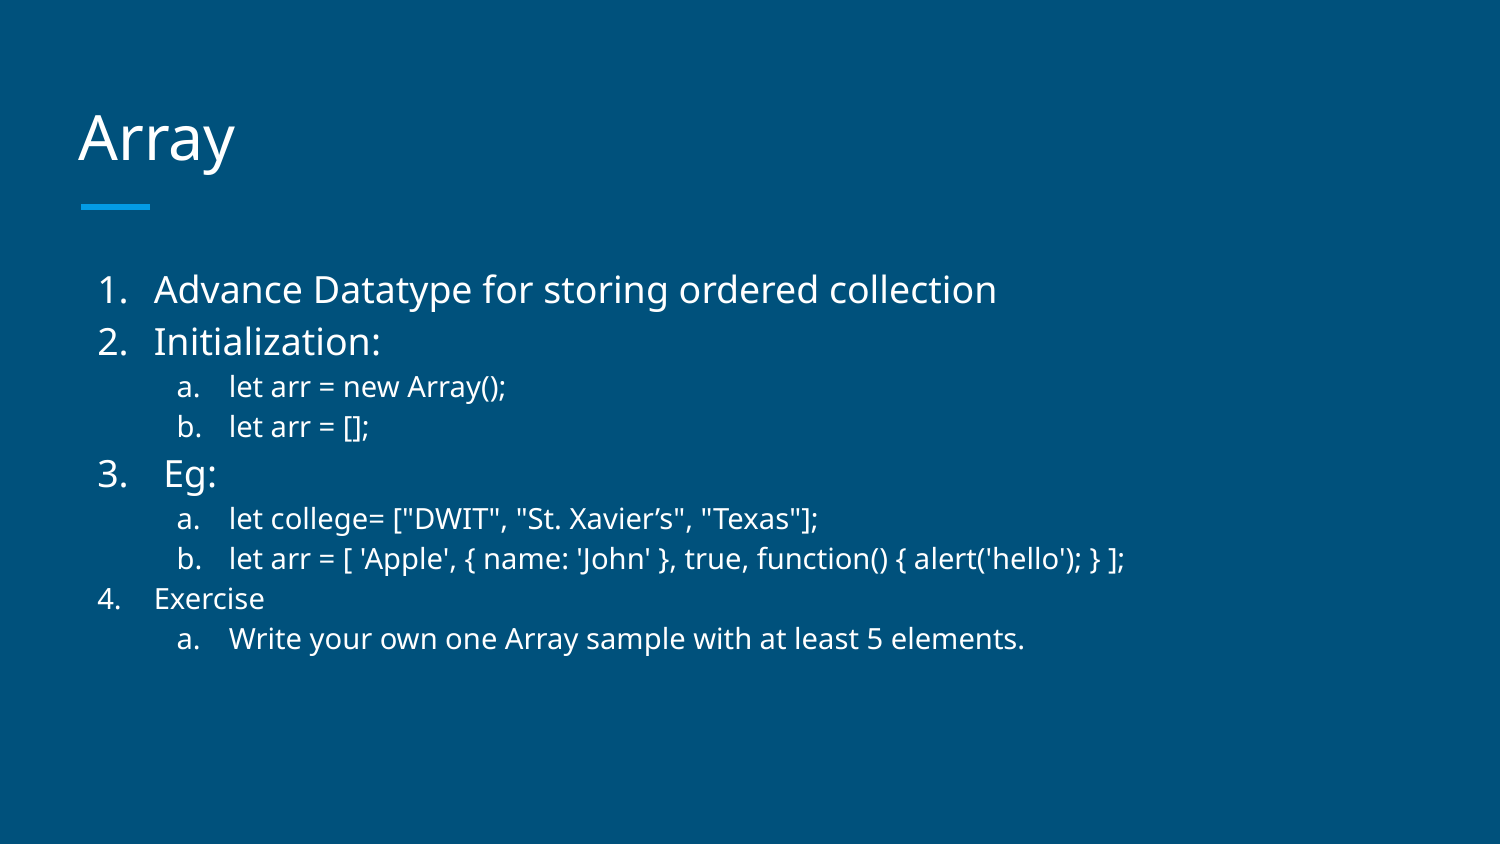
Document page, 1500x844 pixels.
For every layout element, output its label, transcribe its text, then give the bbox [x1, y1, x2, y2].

list Advance Datatype for storing ordered collection Initialization: let arr = new Array(); let arr = []; Eg: let college= ["DWIT", "St. Xavier’s", "Texas"]; let arr = [ 'Apple', { name: 'John' }, true, function() { alert('hello'); } ]; Exercise Write your own one Array sample with at least 5 elements. [63, 244, 1437, 750]
title Array [63, 75, 1437, 188]
